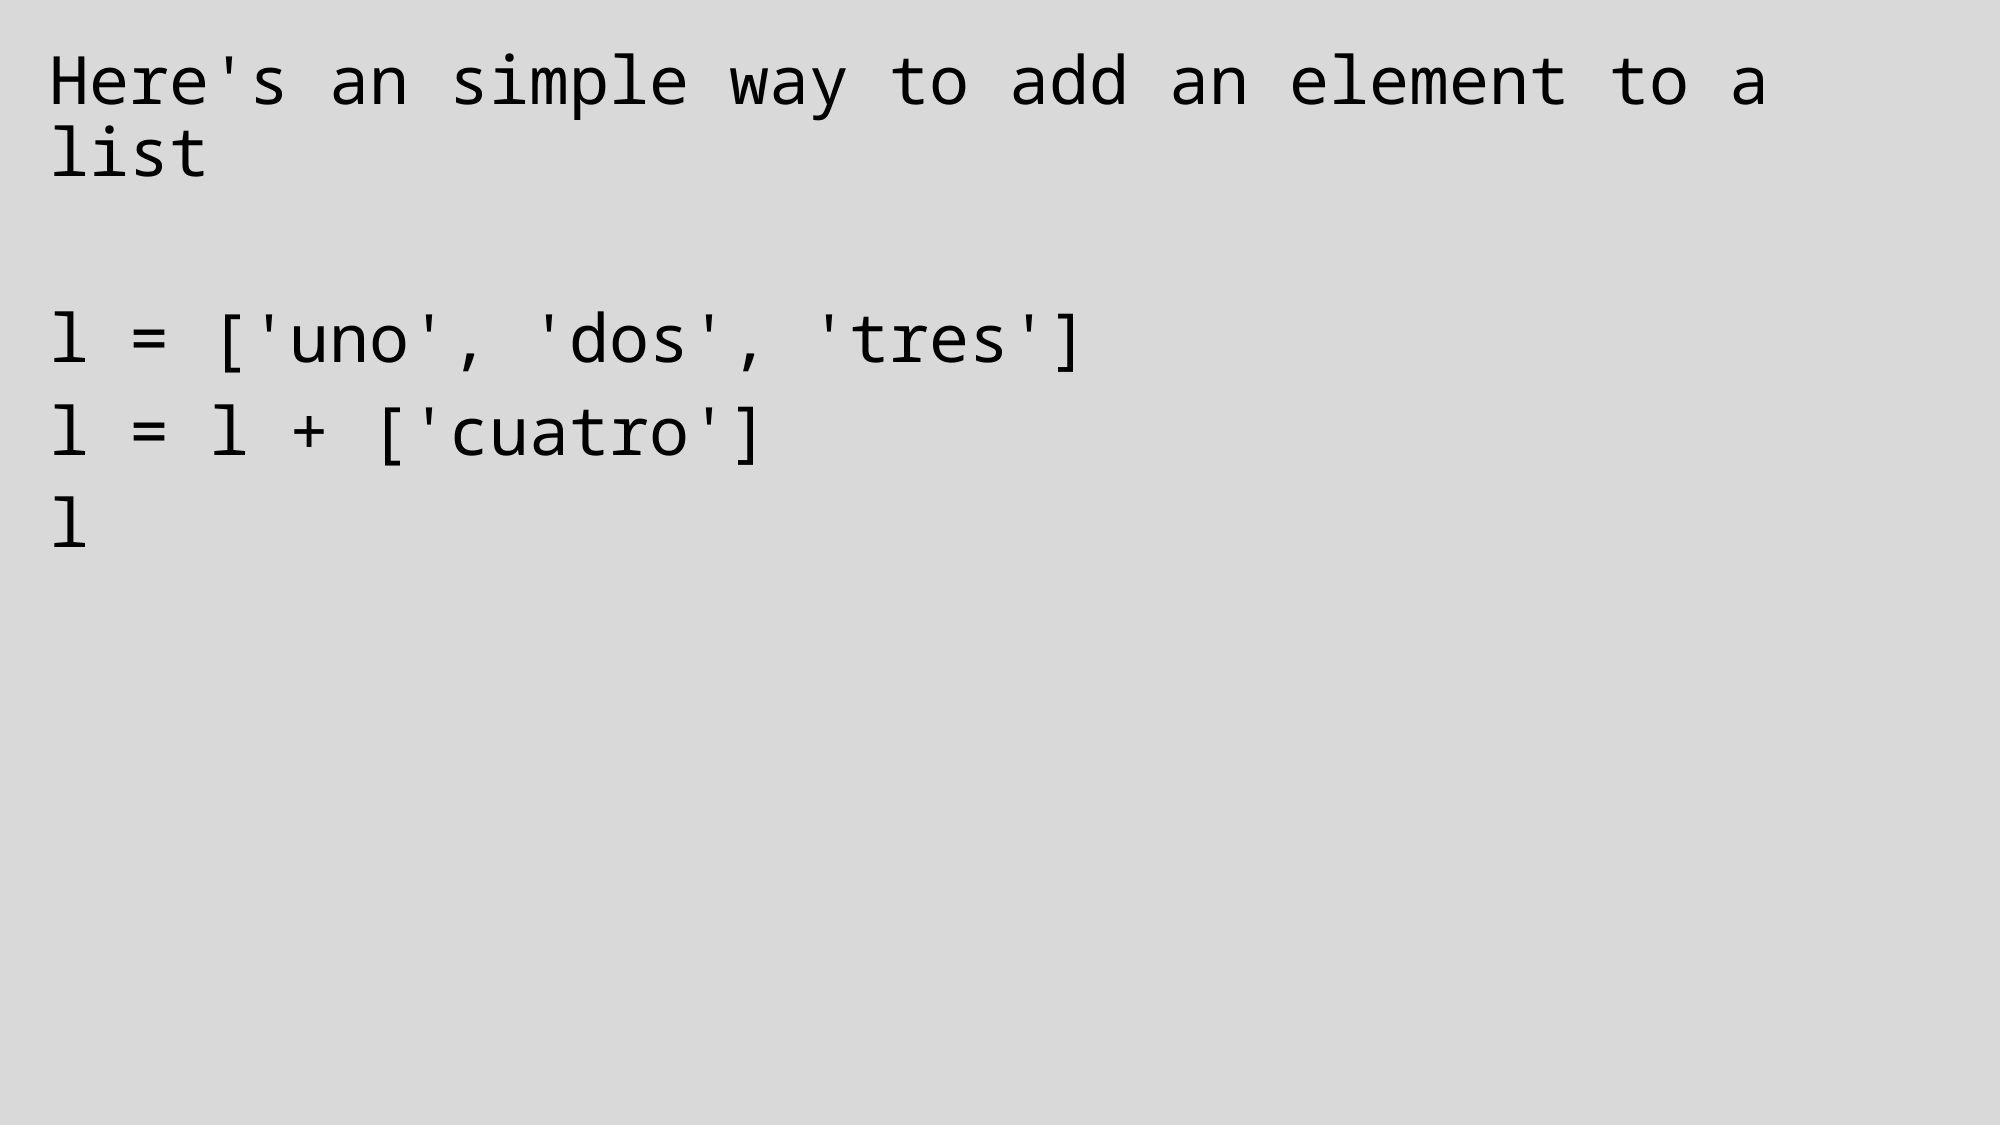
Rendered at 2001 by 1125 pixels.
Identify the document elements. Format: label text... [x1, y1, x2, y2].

list Here's an simple way to add an element to a list l = ['uno', 'dos', 'tres'] l = l + ['cuatro'] l [34, 39, 1972, 1103]
